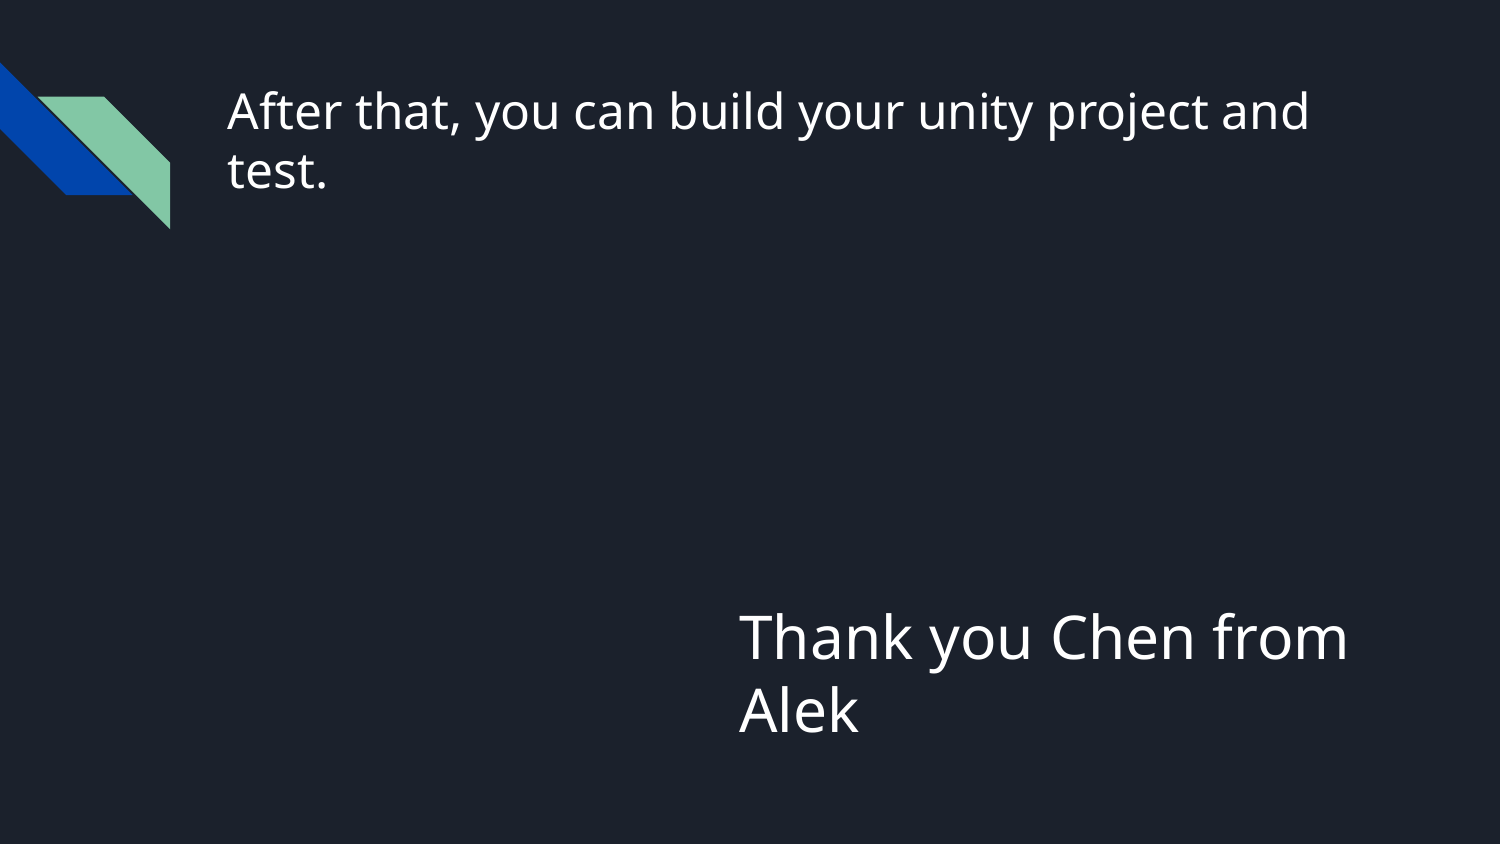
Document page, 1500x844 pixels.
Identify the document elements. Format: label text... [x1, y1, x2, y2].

title After that, you can build your unity project and test. [212, 64, 1368, 215]
text_box Thank you Chen from Alek [724, 584, 1457, 760]
